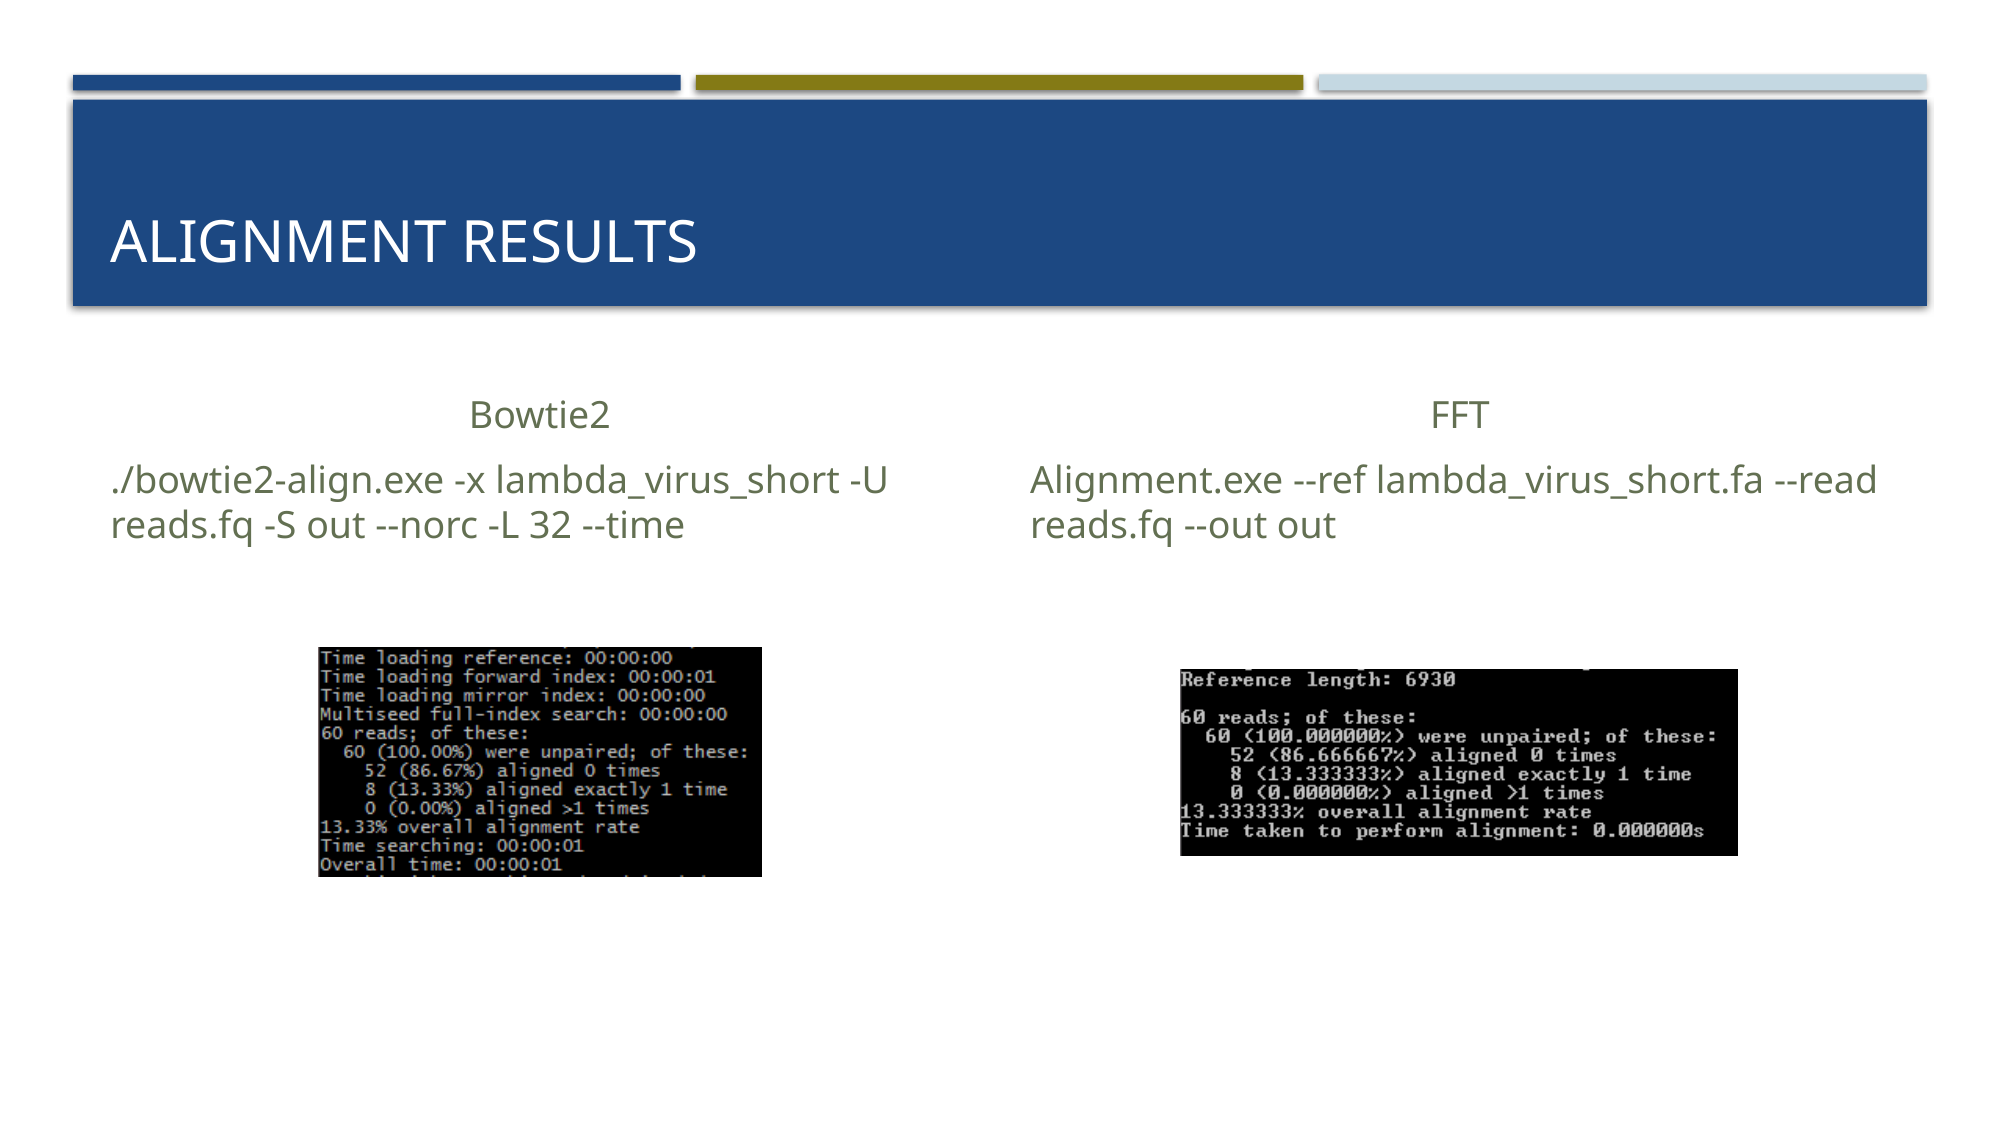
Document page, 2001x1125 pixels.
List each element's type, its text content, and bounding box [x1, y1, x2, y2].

list FFT Alignment.exe --ref lambda_virus_short.fa --read reads.fq --out out [1015, 365, 1905, 962]
picture [318, 646, 762, 878]
title Alignment Results [95, 119, 1905, 282]
picture [1179, 669, 1739, 857]
list Bowtie2 ./bowtie2-align.exe -x lambda_virus_short -U reads.fq -S out --norc -L 32 --time [95, 365, 985, 962]
